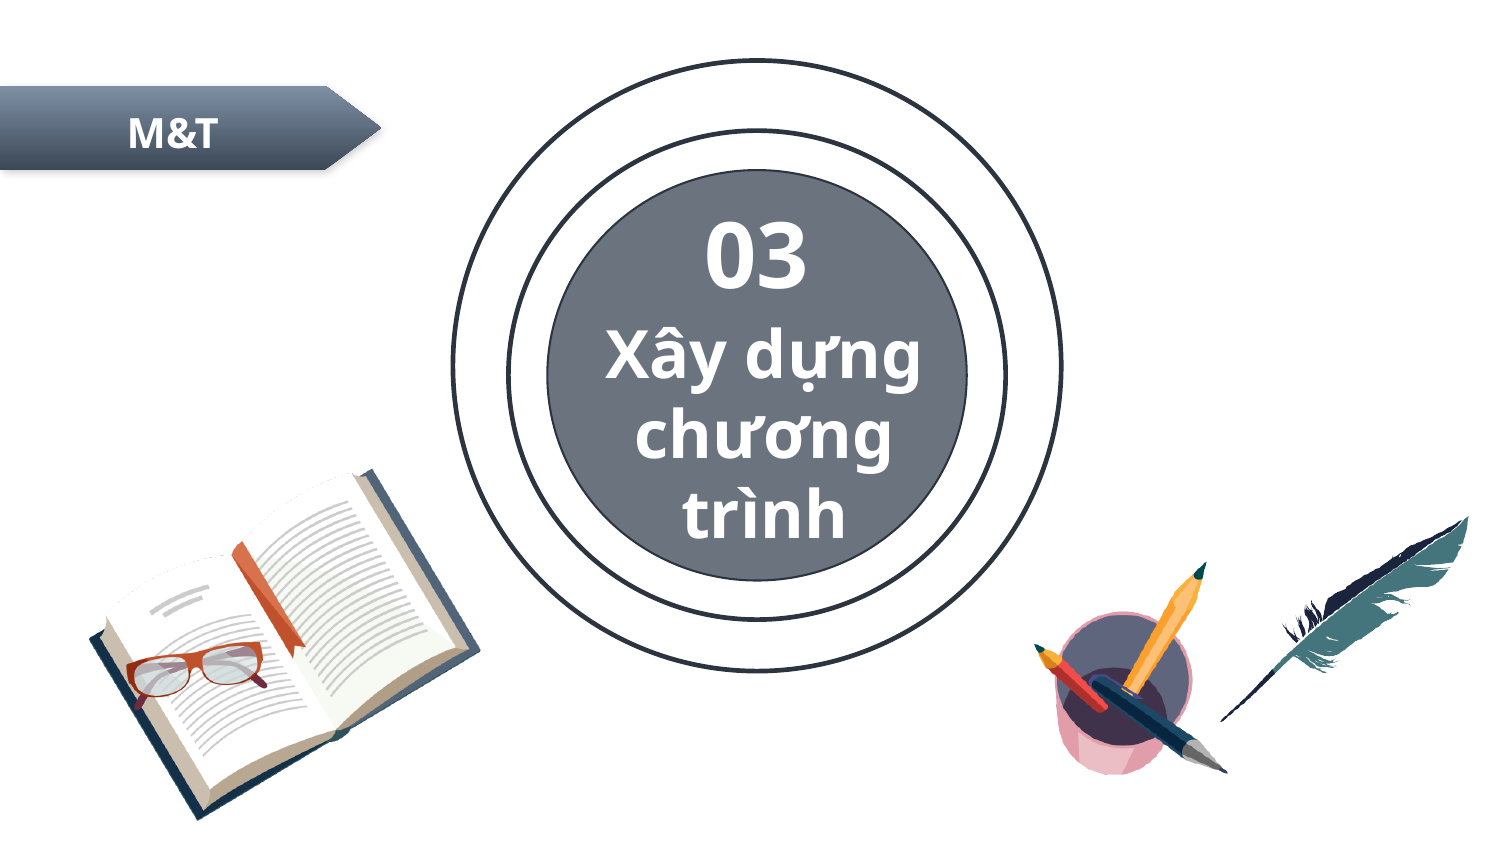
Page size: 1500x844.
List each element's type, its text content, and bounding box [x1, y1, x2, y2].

picture [88, 468, 481, 821]
text_box M&T [0, 85, 382, 171]
picture [1033, 515, 1469, 775]
text_box Xây dựng chương trình [557, 304, 972, 559]
text_box [451, 59, 1063, 673]
text_box 03 [689, 189, 825, 304]
